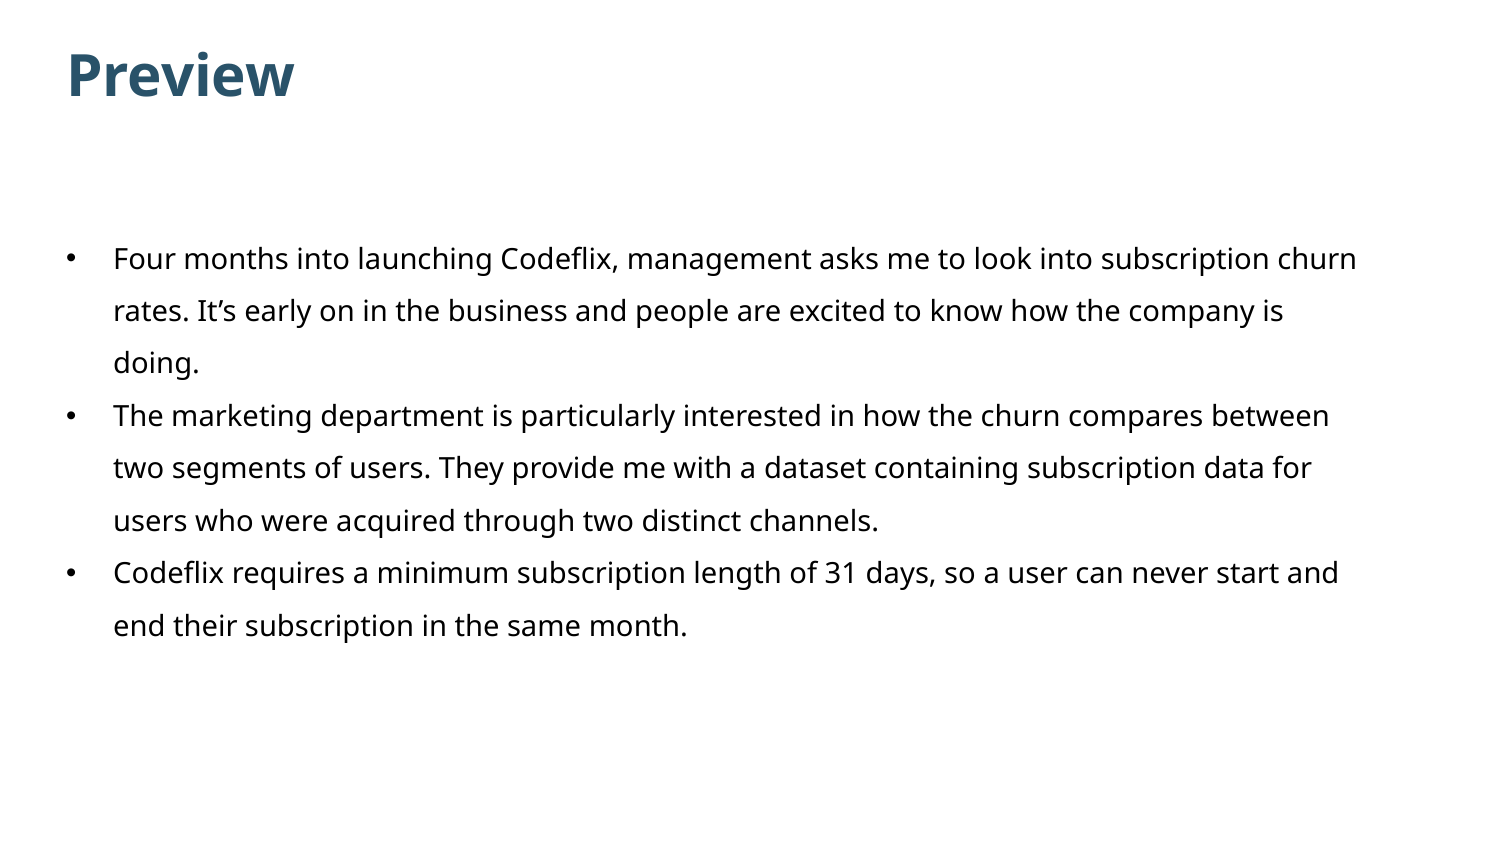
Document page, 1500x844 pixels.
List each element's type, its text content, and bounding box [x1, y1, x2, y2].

text_box Four months into launching Codeflix, management asks me to look into subscription churn rates. It’s early on in the business and people are excited to know how the company is doing. The marketing department is particularly interested in how the churn compares between two segments of users. They provide me with a dataset containing subscription data for users who were acquired through two distinct channels. Codeflix requires a minimum subscription length of 31 days, so a user can never start and end their subscription in the same month. [51, 207, 1374, 742]
title Preview [51, 23, 1449, 117]
